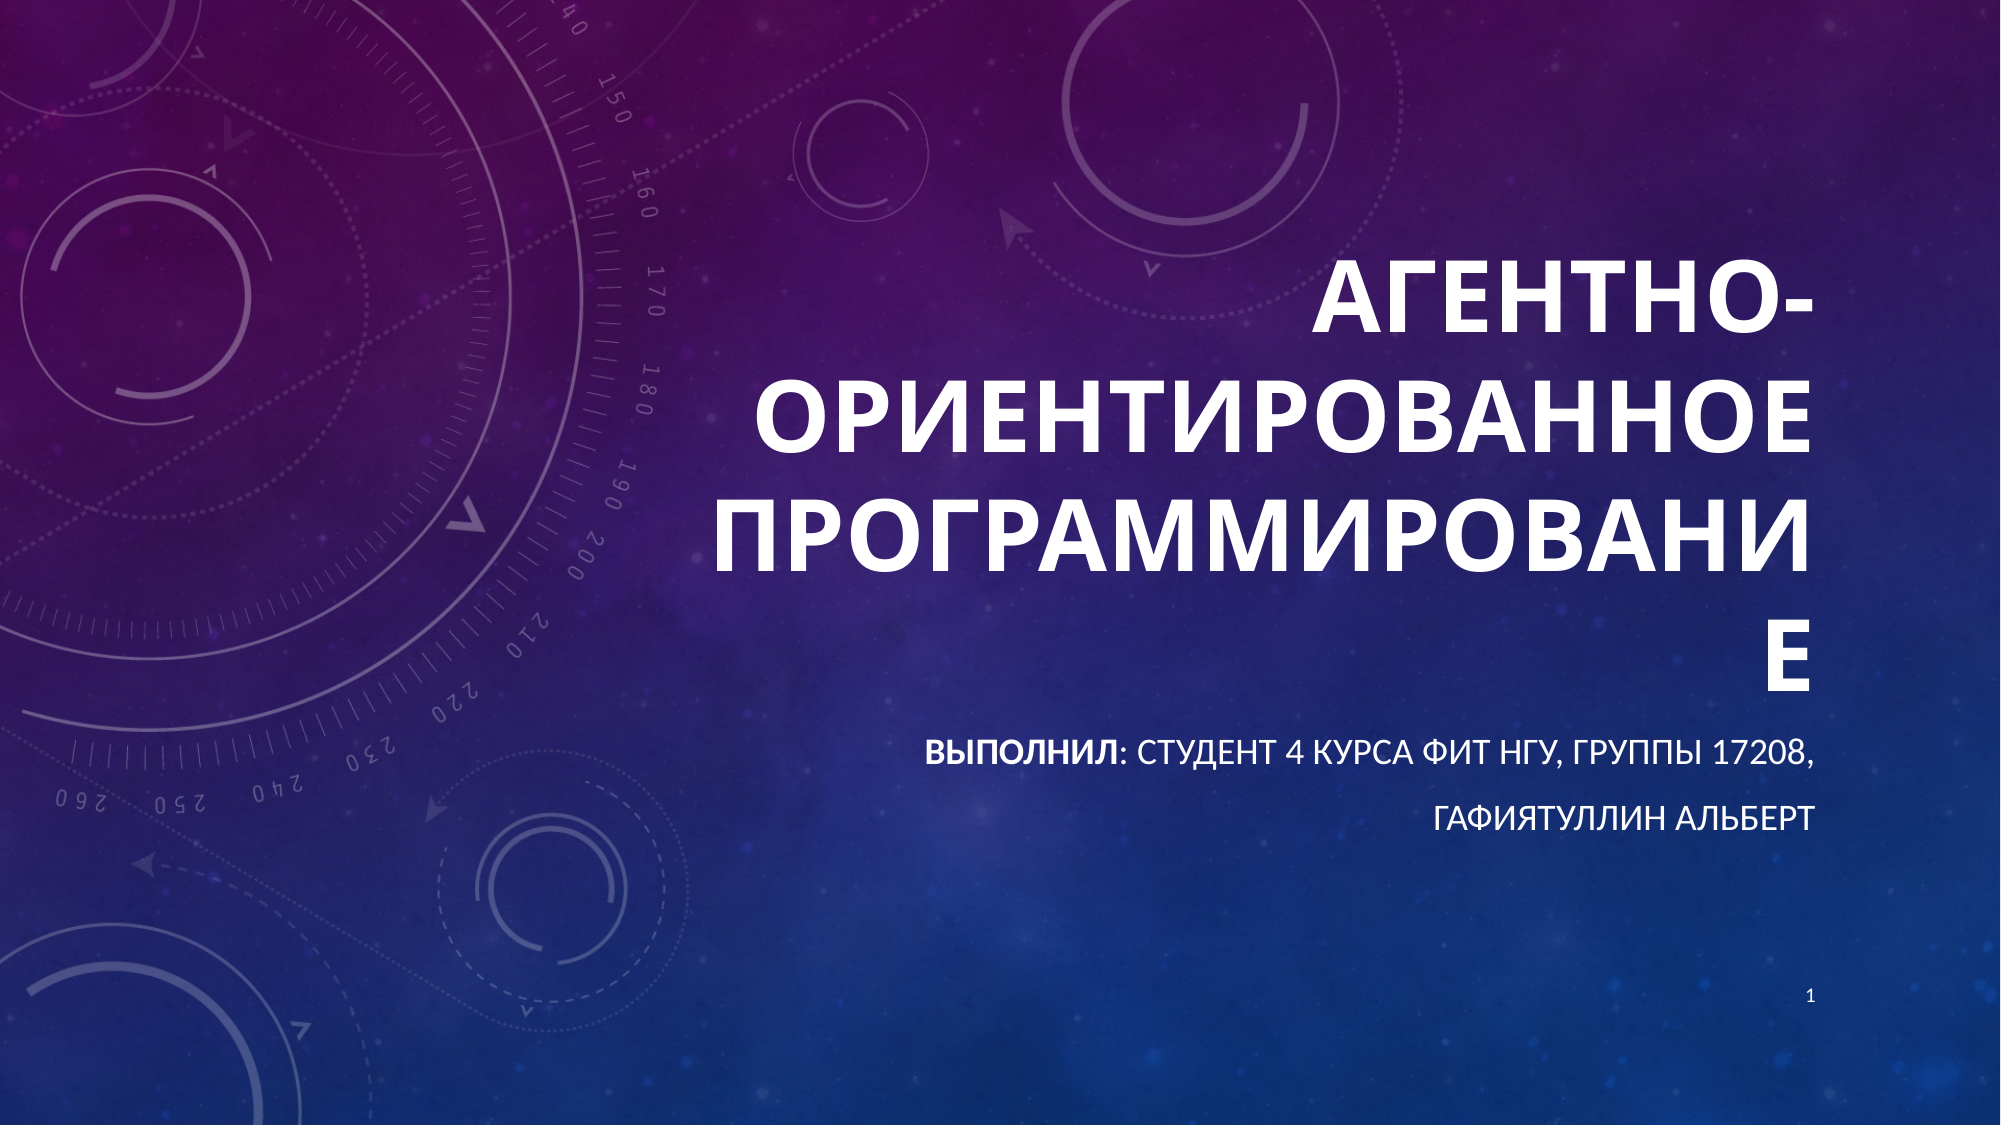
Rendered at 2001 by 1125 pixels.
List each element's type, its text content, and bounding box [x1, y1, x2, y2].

picture [0, 0, 2001, 1125]
subtitle Выполнил: студент 4 курса фит нгу, группы 17208, Гафиятуллин Альберт [650, 719, 1831, 950]
slide_number 1 [1740, 963, 1831, 1025]
title Агентно-ориентированное программирование [650, 322, 1831, 719]
